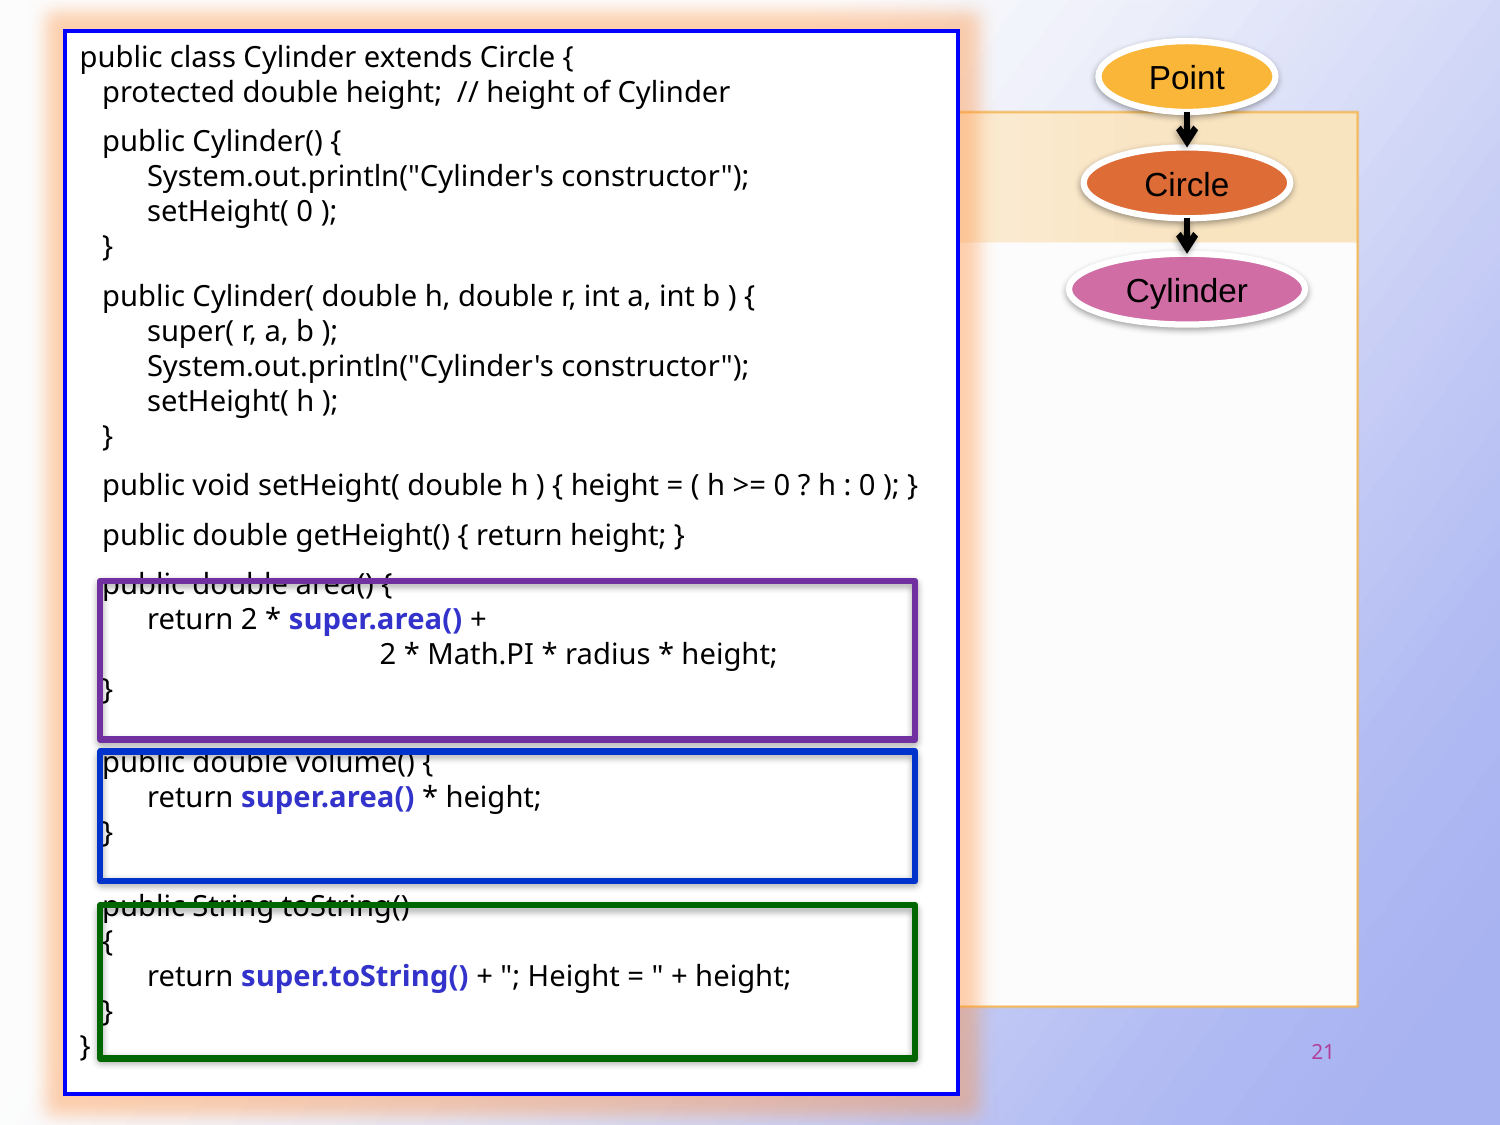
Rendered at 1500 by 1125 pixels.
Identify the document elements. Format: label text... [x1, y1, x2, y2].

slide_number 21 [1237, 1024, 1351, 1076]
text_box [1068, 40, 1306, 325]
text_box public class Cylinder extends Circle { protected double height; // height of Cylinder public Cylinder() { System.out.println("Cylinder's constructor"); setHeight( 0 ); } public Cylinder( double h, double r, int a, int b ) { super( r, a, b ); System.out.println("Cylinder's constructor"); setHeight( h ); } public void setHeight( double h ) { height = ( h >= 0 ? h : 0 ); } public double getHeight() { return height; } public double area() { return 2 * super.area() + 2 * Math.PI * radius * height; } public double volume() { return super.area() * height; } public String toString() { return super.toString() + "; Height = " + height; } } [64, 30, 959, 1094]
text_box [100, 905, 916, 1059]
text_box [100, 580, 916, 740]
picture [0, 0, 1500, 1125]
text_box [100, 751, 916, 882]
